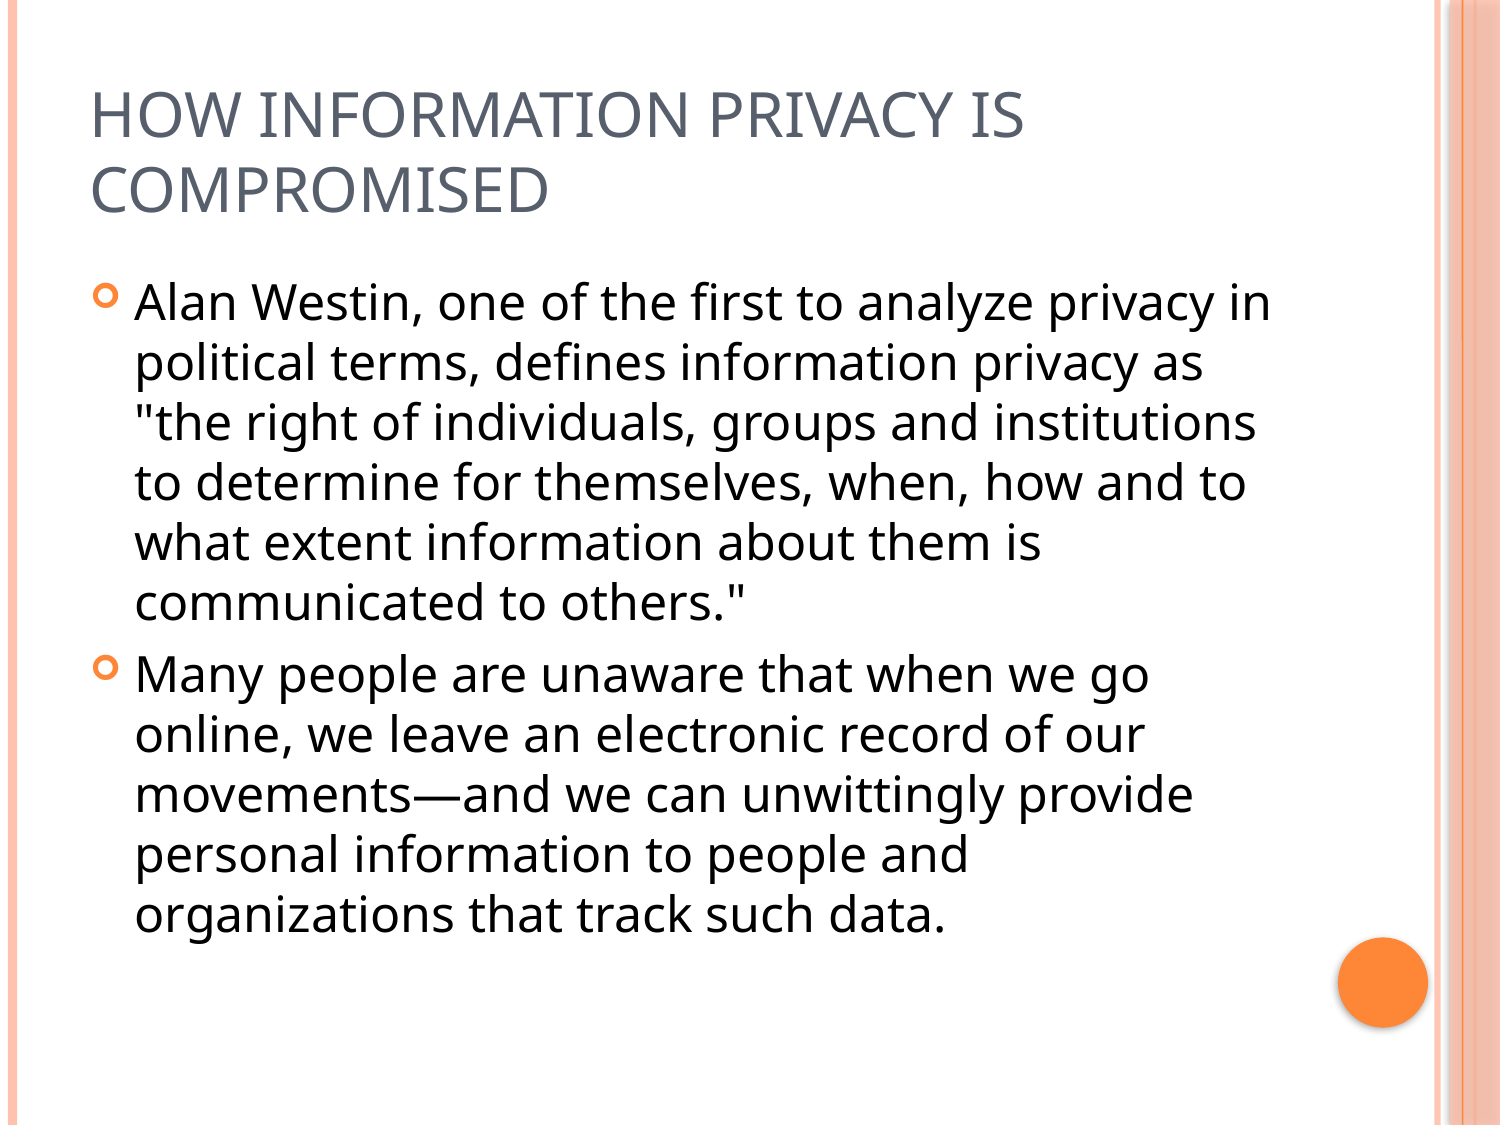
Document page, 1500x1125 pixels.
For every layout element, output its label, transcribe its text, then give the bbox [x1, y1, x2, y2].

title How Information Privacy is Compromised [75, 45, 1300, 233]
list Alan Westin, one of the first to analyze privacy in political terms, defines information privacy as "the right of individuals, groups and institutions to determine for themselves, when, how and to what extent information about them is communicated to others." Many people are unaware that when we go online, we leave an electronic record of our movements—and we can unwittingly provide personal information to people and organizations that track such data. [75, 262, 1300, 1062]
